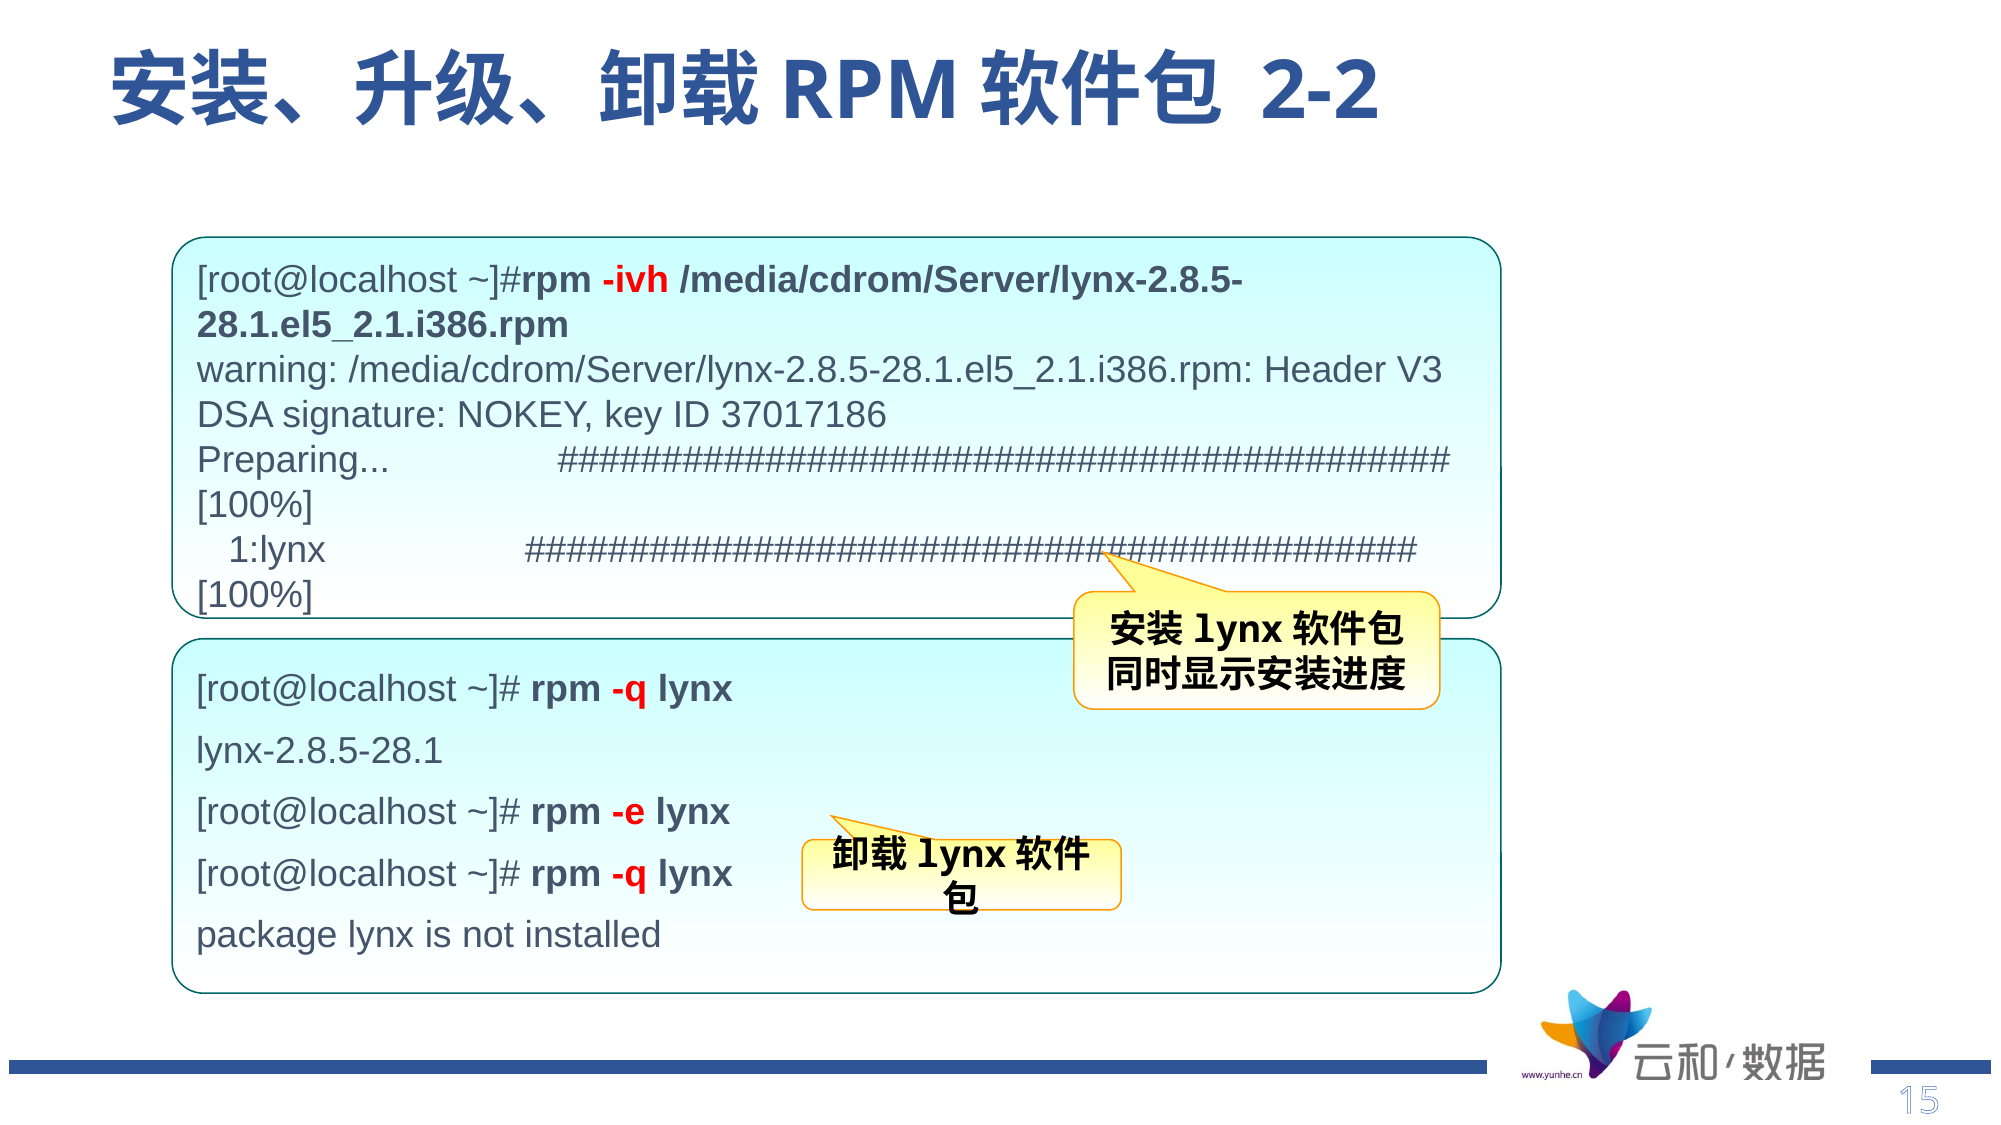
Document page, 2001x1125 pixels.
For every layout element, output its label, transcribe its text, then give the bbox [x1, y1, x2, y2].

picture [1504, 981, 1845, 1106]
title 安装、升级、卸载RPM软件包 2-2 [93, 39, 1531, 145]
text_box 安装lynx软件包同时显示安装进度 [1073, 552, 1440, 710]
text_box 卸载lynx软件包 [802, 816, 1122, 910]
text_box [root@localhost ~]# rpm -q lynx lynx-2.8.5-28.1 [root@localhost ~]# rpm -e lynx [root@localhost ~]# rpm -q lynx package lynx is not installed [172, 638, 1502, 994]
text_box [root@localhost ~]#rpm -ivh /media/cdrom/Server/lynx-2.8.5-28.1.el5_2.1.i386.rpm warning: /media/cdrom/Server/lynx-2.8.5-28.1.el5_2.1.i386.rpm: Header V3 DSA signature: NOKEY, key ID 37017186 Preparing... ########################################### [100%] 1:lynx ########################################### [100%] [172, 237, 1502, 619]
